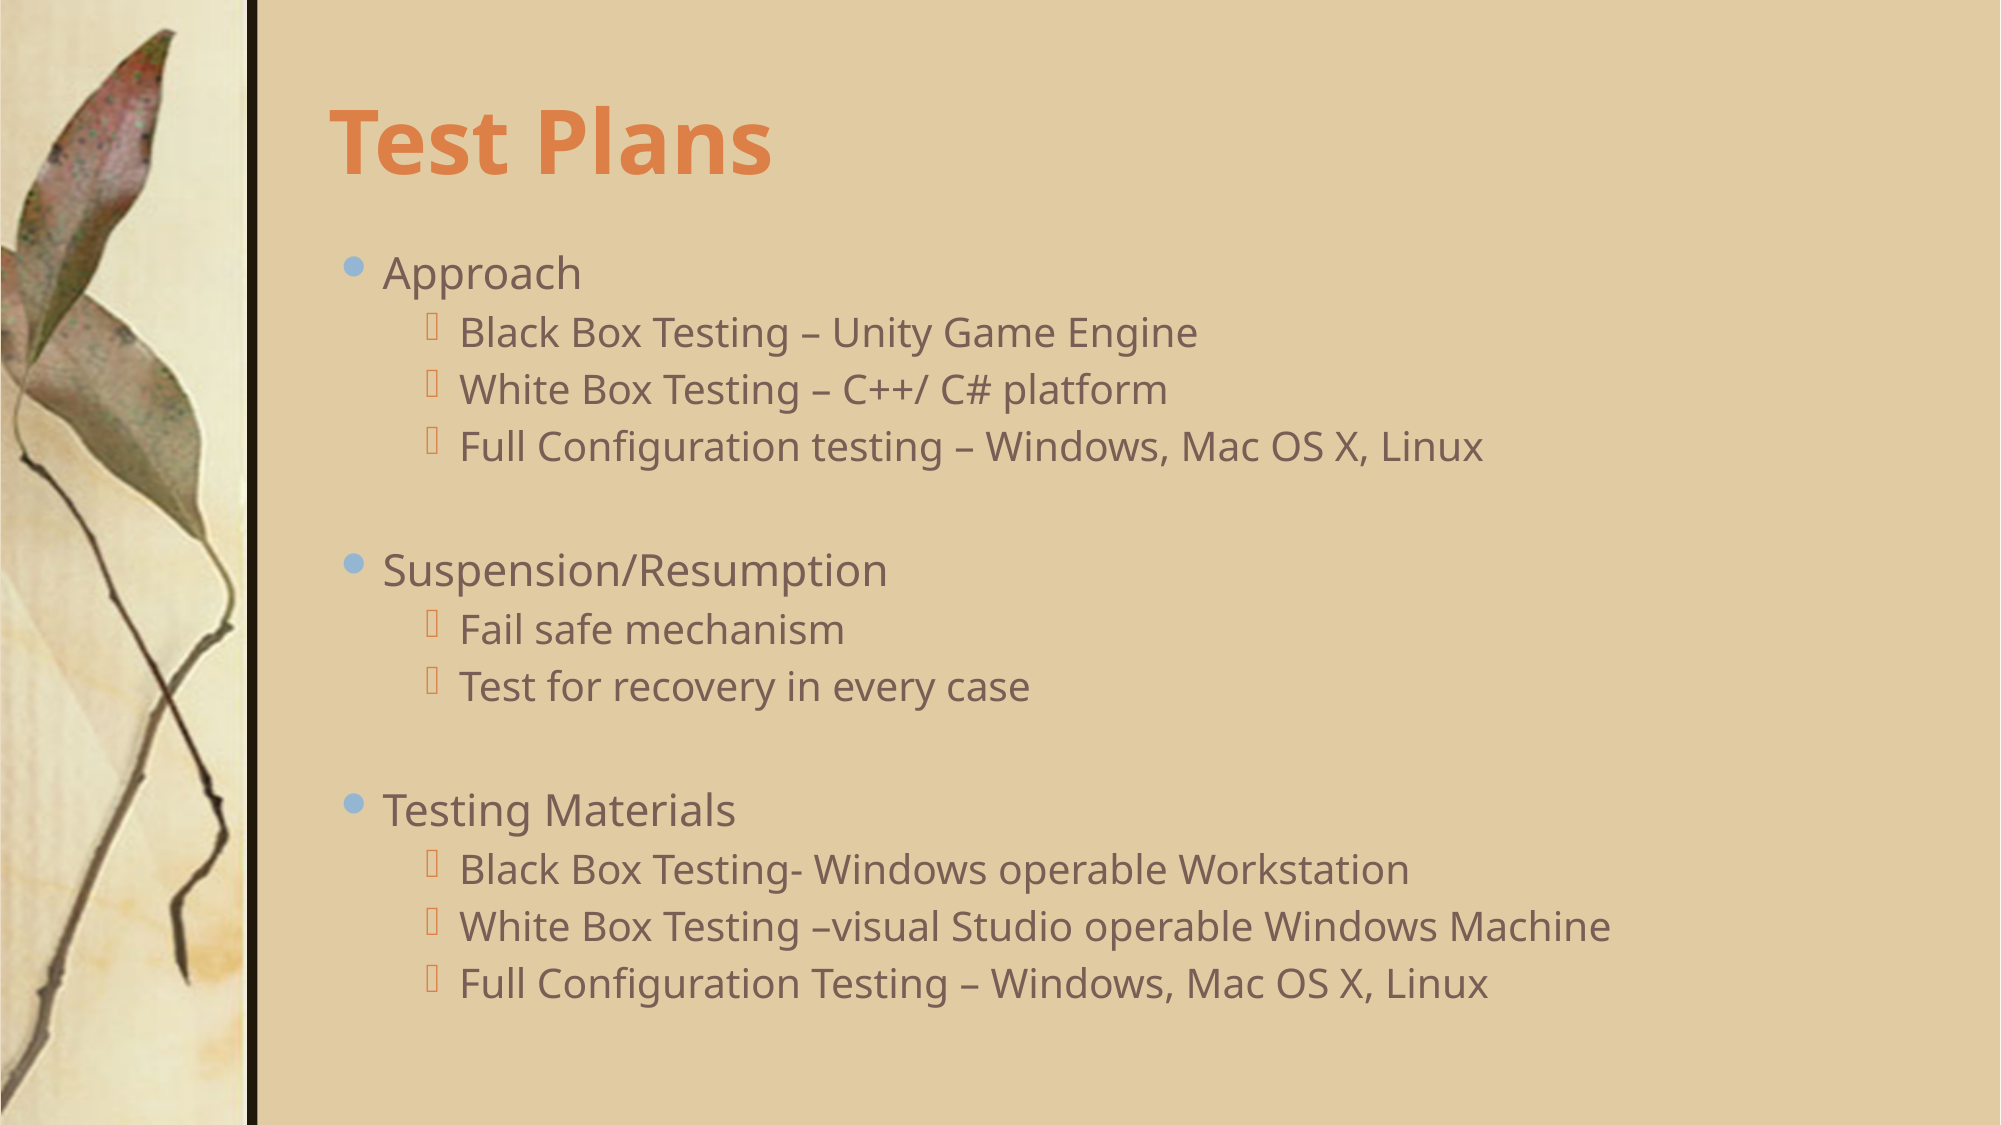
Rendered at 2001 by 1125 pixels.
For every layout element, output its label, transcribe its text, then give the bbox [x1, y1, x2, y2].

picture [1, 0, 247, 1125]
list Approach Black Box Testing – Unity Game Engine White Box Testing – C++/ C# platform Full Configuration testing – Windows, Mac OS X, Linux Suspension/Resumption Fail safe mechanism Test for recovery in every case Testing Materials Black Box Testing- Windows operable Workstation White Box Testing –visual Studio operable Windows Machine Full Configuration Testing – Windows, Mac OS X, Linux [313, 237, 1954, 1025]
title Test Plans [313, 45, 1954, 233]
